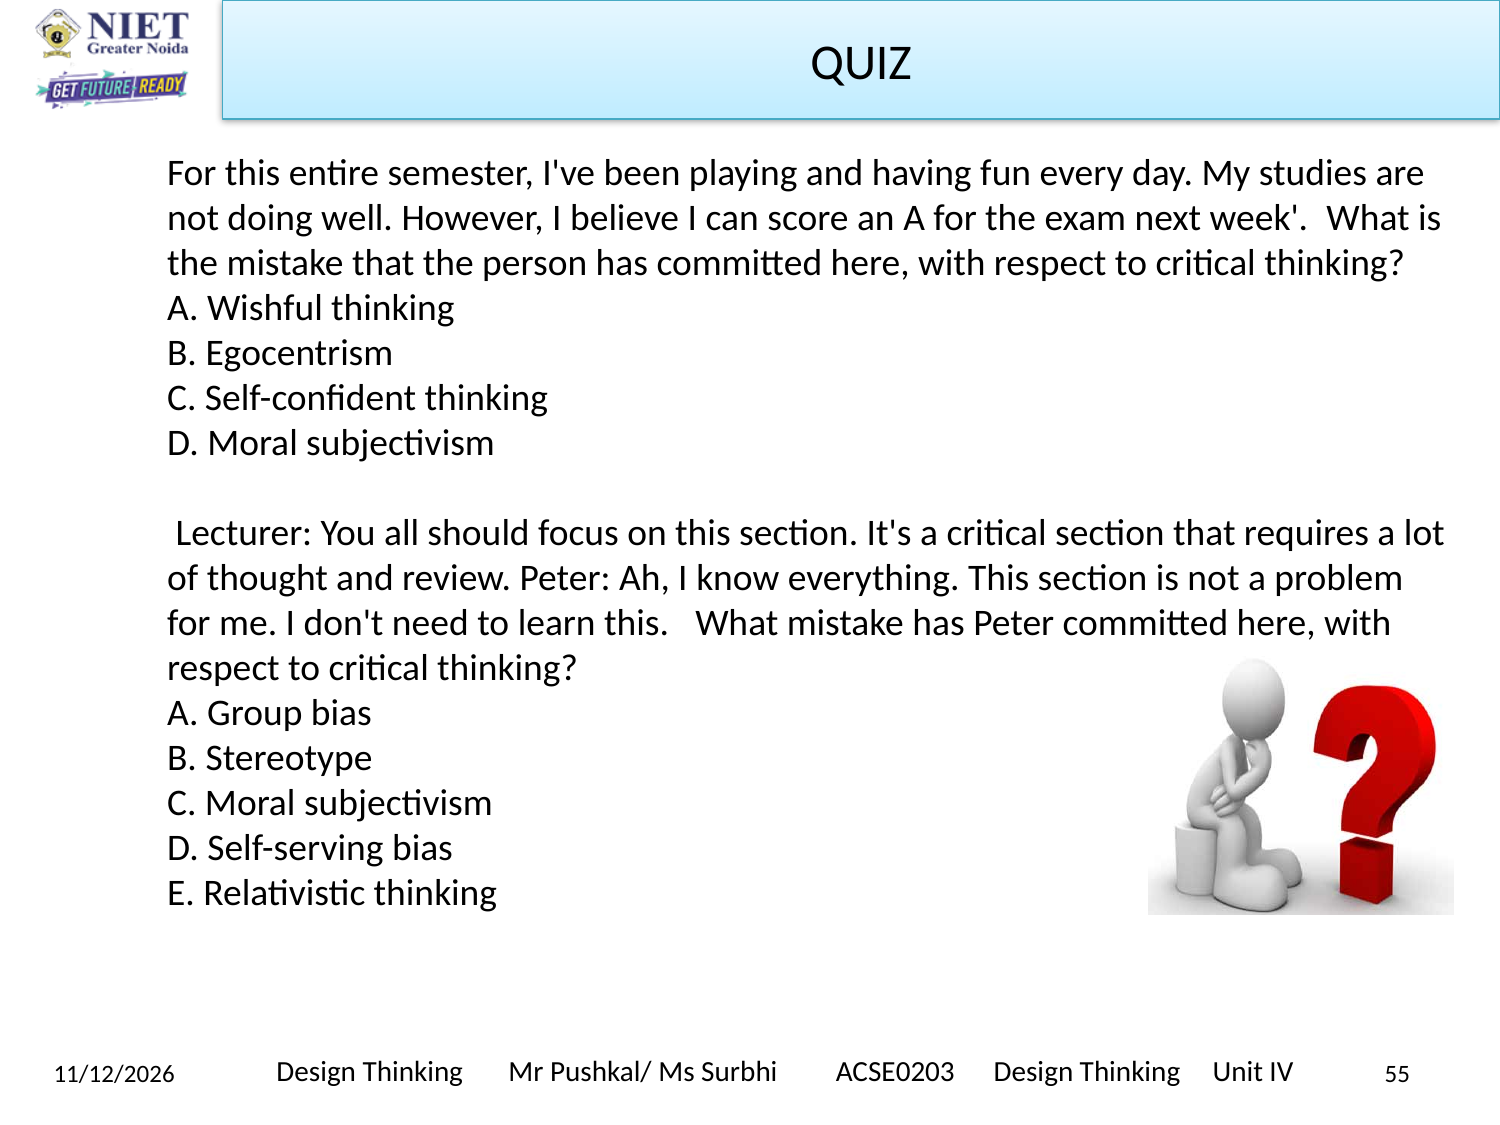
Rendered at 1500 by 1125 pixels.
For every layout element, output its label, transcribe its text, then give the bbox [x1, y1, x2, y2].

text_box For this entire semester, I've been playing and having fun every day. My studies are not doing well. However, I believe I can score an A for the exam next week'. What is the mistake that the person has committed here, with respect to critical thinking? A. Wishful thinking B. Egocentrism C. Self-confident thinking D. Moral subjectivism Lecturer: You all should focus on this section. It's a critical section that requires a lot of thought and review. Peter: Ah, I know everything. This section is not a problem for me. I don't need to learn this. What mistake has Peter committed here, with respect to critical thinking? A. Group bias B. Stereotype C. Moral subjectivism D. Self-serving bias E. Relativistic thinking [152, 140, 1465, 1020]
footer Design Thinking Mr Pushkal/ Ms Surbhi ACSE0203 Design Thinking Unit IV [224, 1040, 1360, 1100]
title QUIZ [224, 0, 1500, 120]
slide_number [38, 1042, 389, 1103]
picture [1148, 655, 1454, 916]
picture [0, 0, 223, 118]
slide_number 55 [1074, 1042, 1425, 1103]
